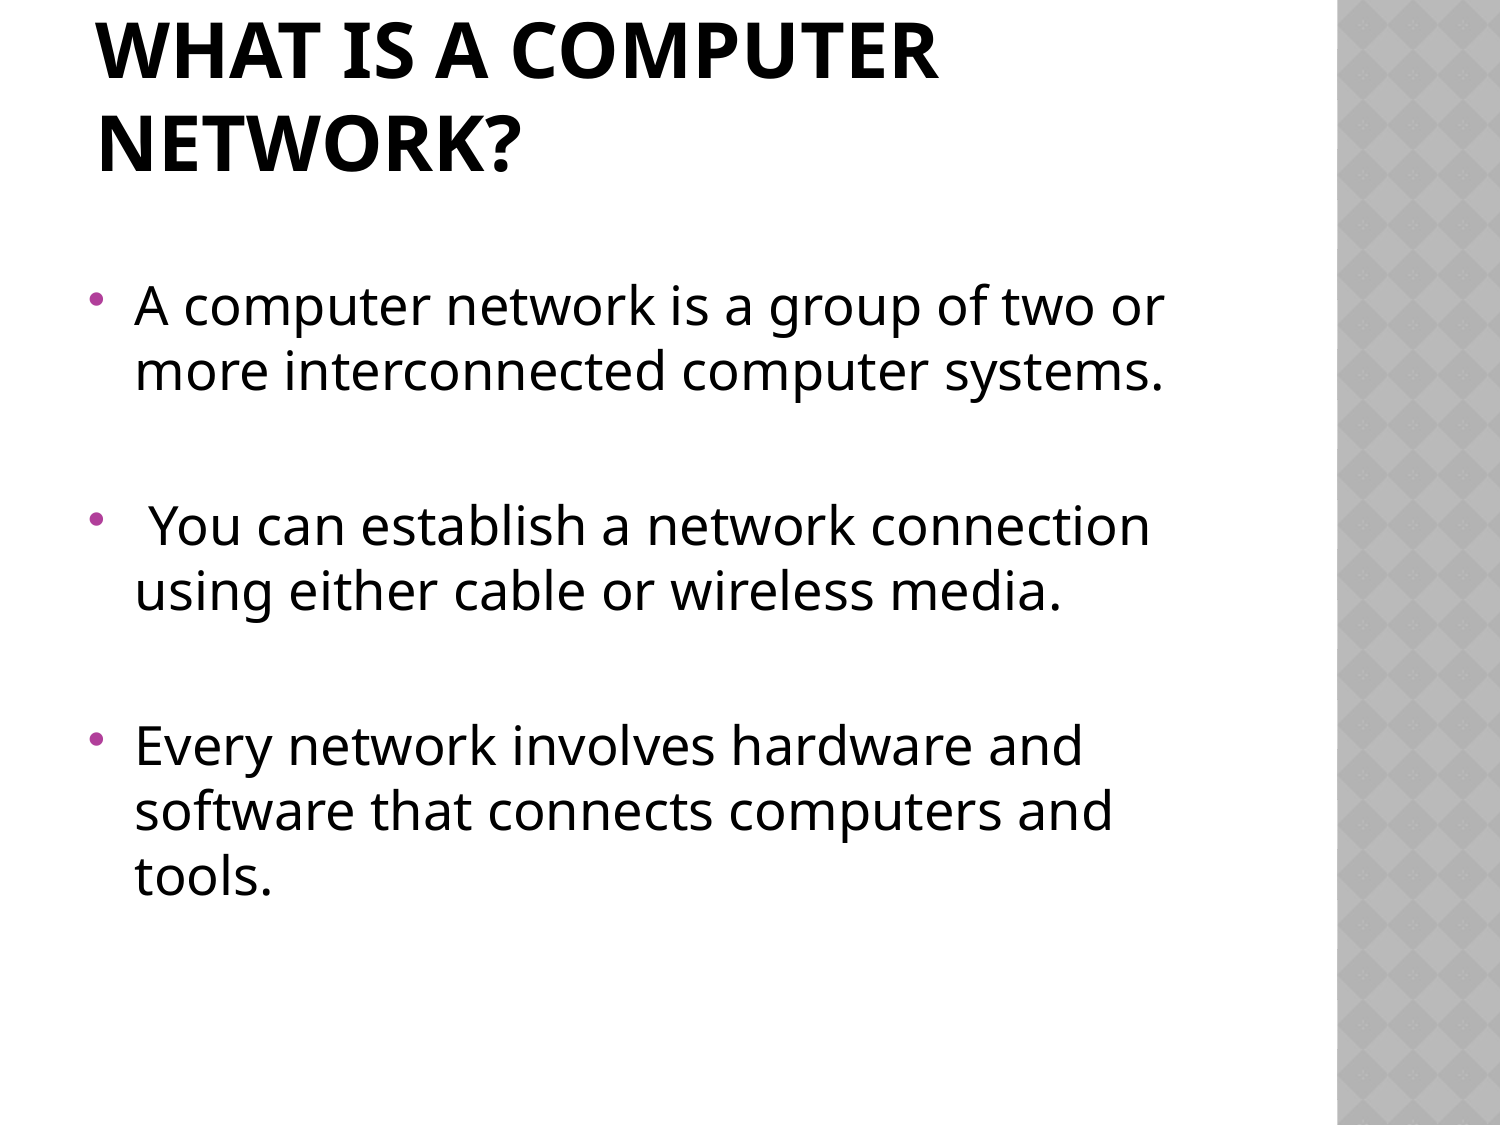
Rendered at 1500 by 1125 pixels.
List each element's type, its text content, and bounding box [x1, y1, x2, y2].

list A computer network is a group of two or more interconnected computer systems. You can establish a network connection using either cable or wireless media. Every network involves hardware and software that connects computers and tools. [75, 264, 1263, 1059]
title What is a computer network? [87, 0, 1275, 188]
